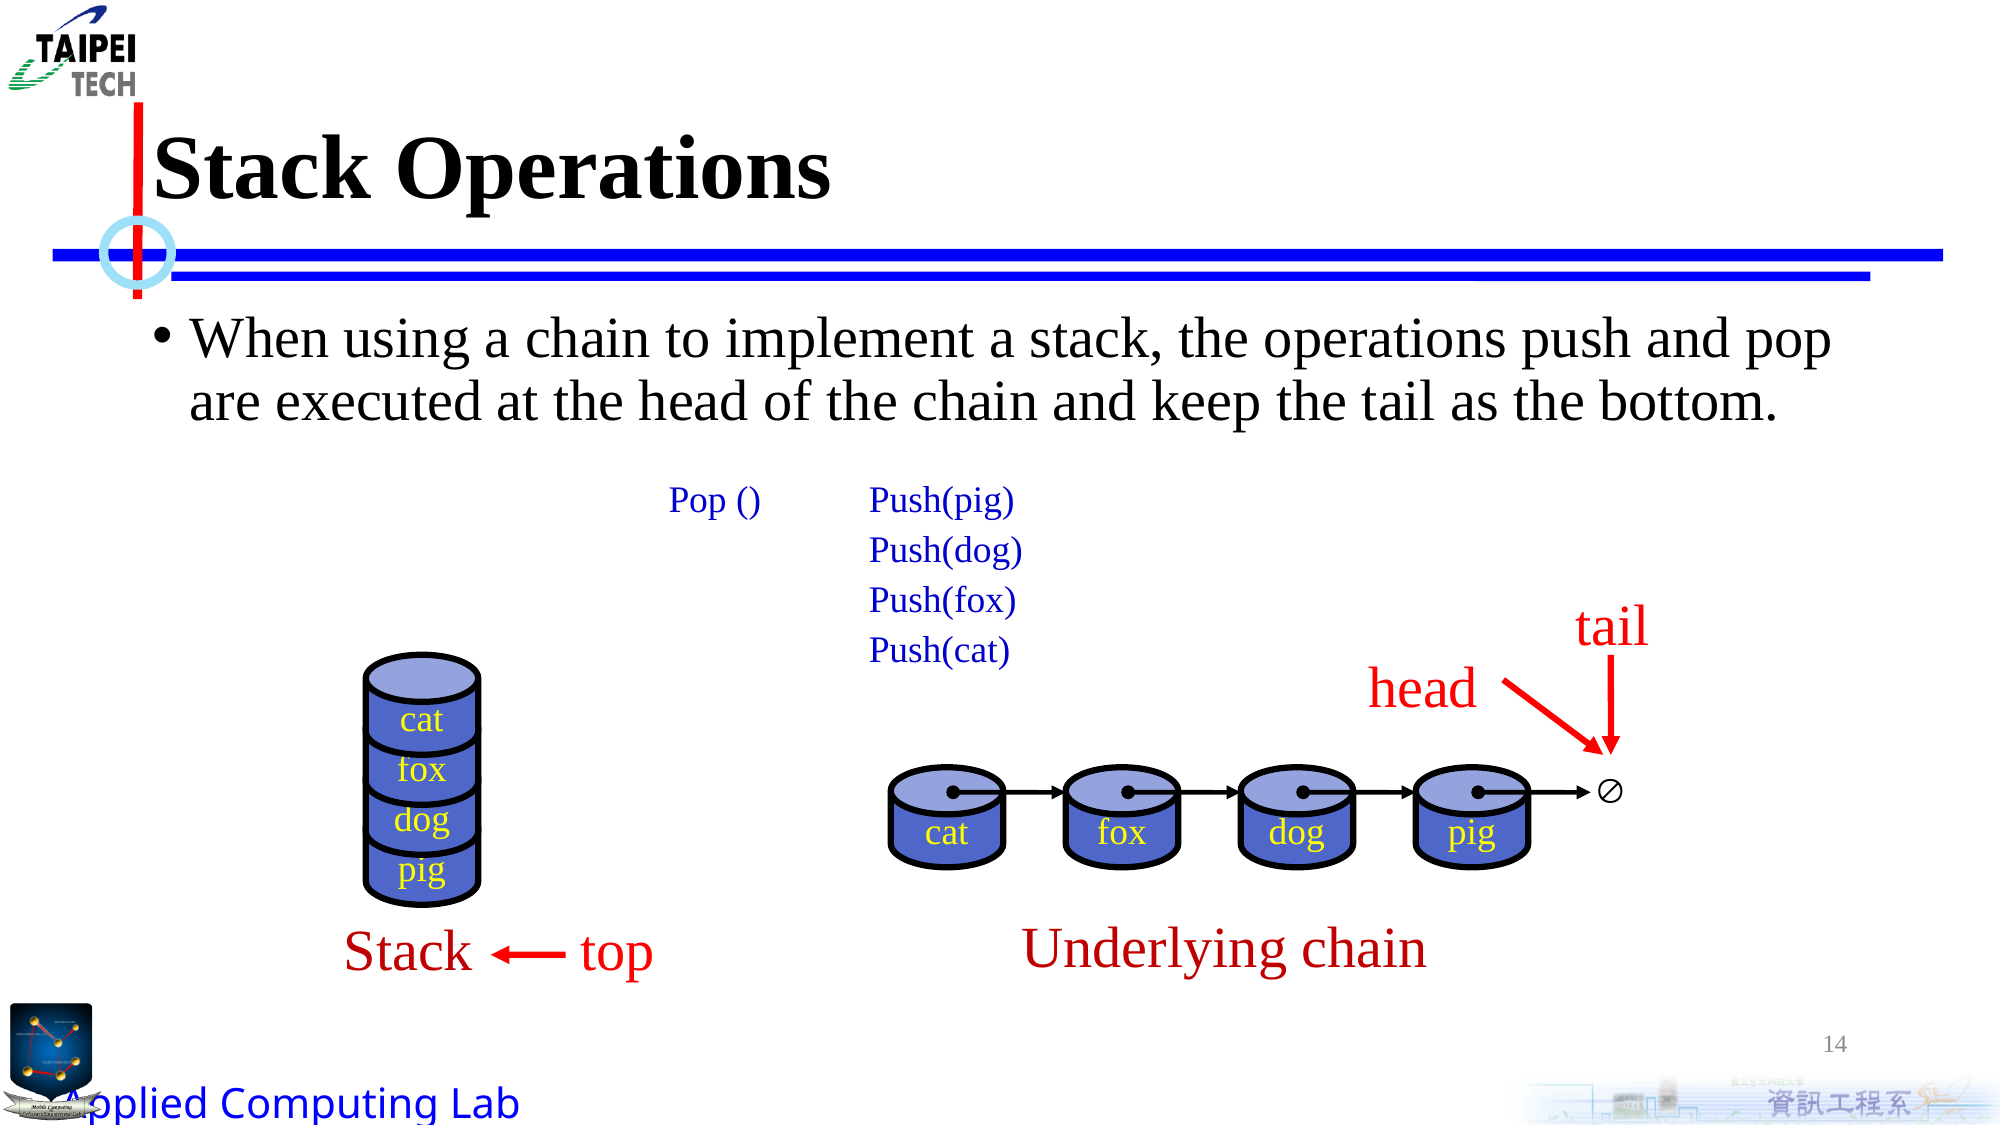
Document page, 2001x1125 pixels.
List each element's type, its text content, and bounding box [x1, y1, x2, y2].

text_box Stack [329, 904, 489, 990]
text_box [1560, 579, 1666, 755]
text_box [1416, 767, 1591, 868]
text_box Push(fox) [854, 567, 1032, 627]
text_box  [1578, 755, 1642, 820]
text_box Pop () [653, 467, 777, 527]
title Stack Operations [137, 59, 1863, 278]
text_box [490, 904, 671, 990]
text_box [1241, 767, 1416, 868]
picture [0, 999, 102, 1125]
text_box pig [365, 833, 479, 905]
text_box fox [365, 733, 479, 805]
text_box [1353, 642, 1560, 755]
text_box cat [365, 654, 479, 755]
slide_number 14 [1412, 1012, 1863, 1073]
list When using a chain to implement a stack, the operations push and pop are executed at the head of the chain and keep the tail as the bottom. [137, 299, 1863, 1014]
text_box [890, 767, 1066, 868]
text_box Underlying chain [1006, 901, 1444, 987]
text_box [1066, 767, 1241, 868]
text_box Push(cat) [854, 617, 1026, 677]
text_box dog [365, 783, 479, 855]
text_box Push(dog) [854, 517, 1038, 577]
text_box Push(pig) [854, 467, 1030, 517]
picture [0, 0, 143, 102]
